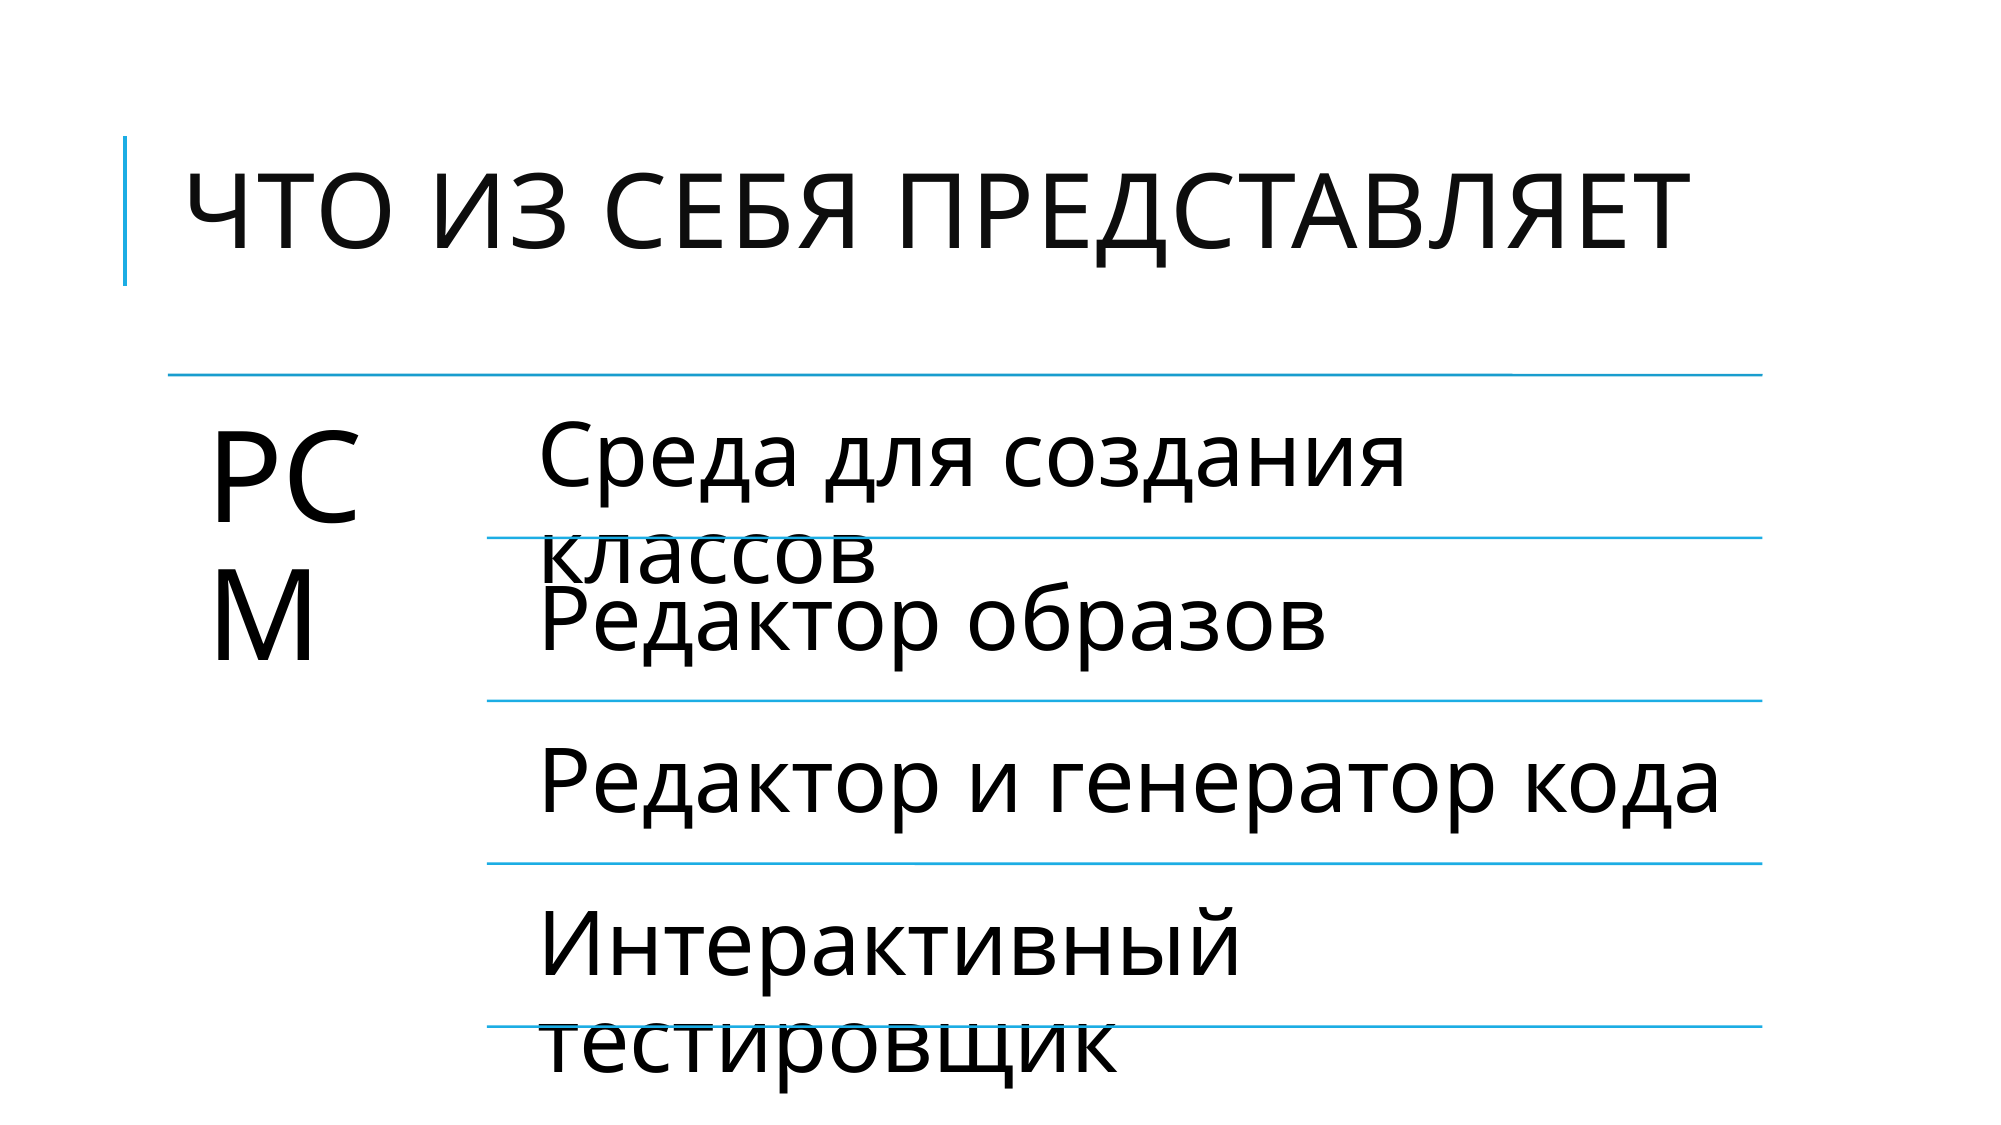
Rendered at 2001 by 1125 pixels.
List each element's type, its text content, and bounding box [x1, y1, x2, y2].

title Что из себя представляет [168, 96, 1763, 342]
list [167, 374, 1763, 1036]
